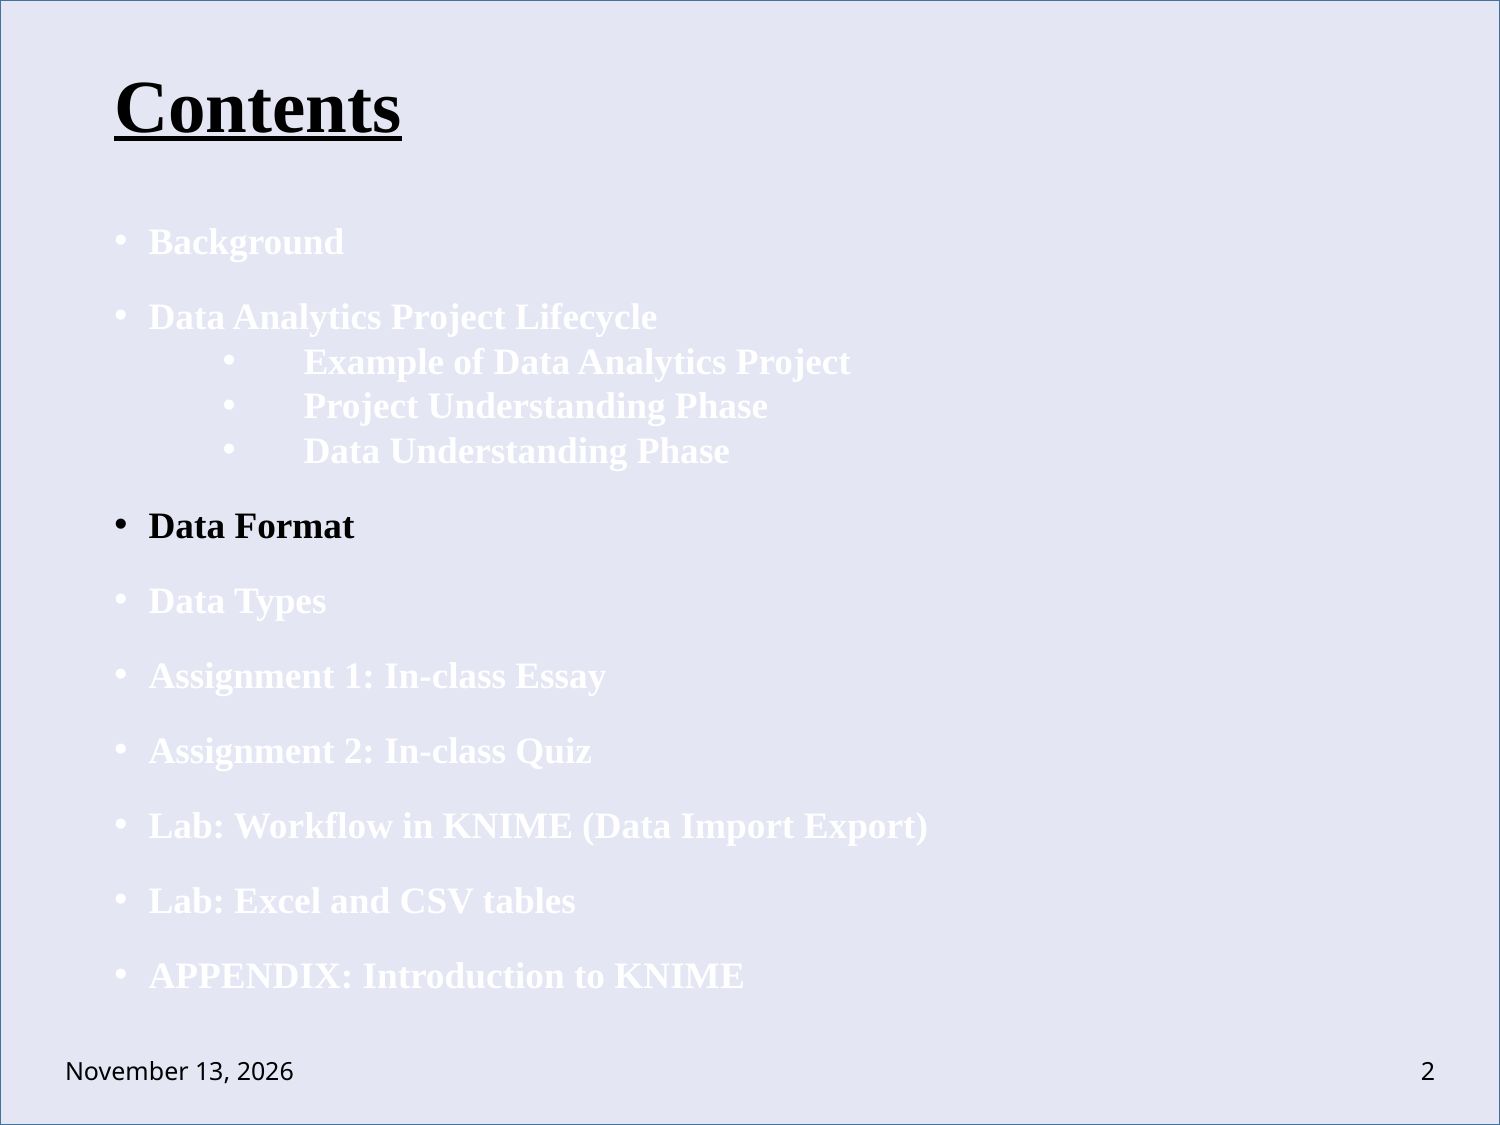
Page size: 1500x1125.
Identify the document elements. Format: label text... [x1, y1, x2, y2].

slide_number 2 [1139, 1042, 1450, 1103]
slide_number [50, 1042, 388, 1103]
list Background Data Analytics Project Lifecycle Example of Data Analytics Project Project Understanding Phase Data Understanding Phase Data Format Data Types Assignment 1: In-class Essay Assignment 2: In-class Quiz Lab: Workflow in KNIME (Data Import Export) Lab: Excel and CSV tables APPENDIX: Introduction to KNIME [99, 187, 1397, 1013]
